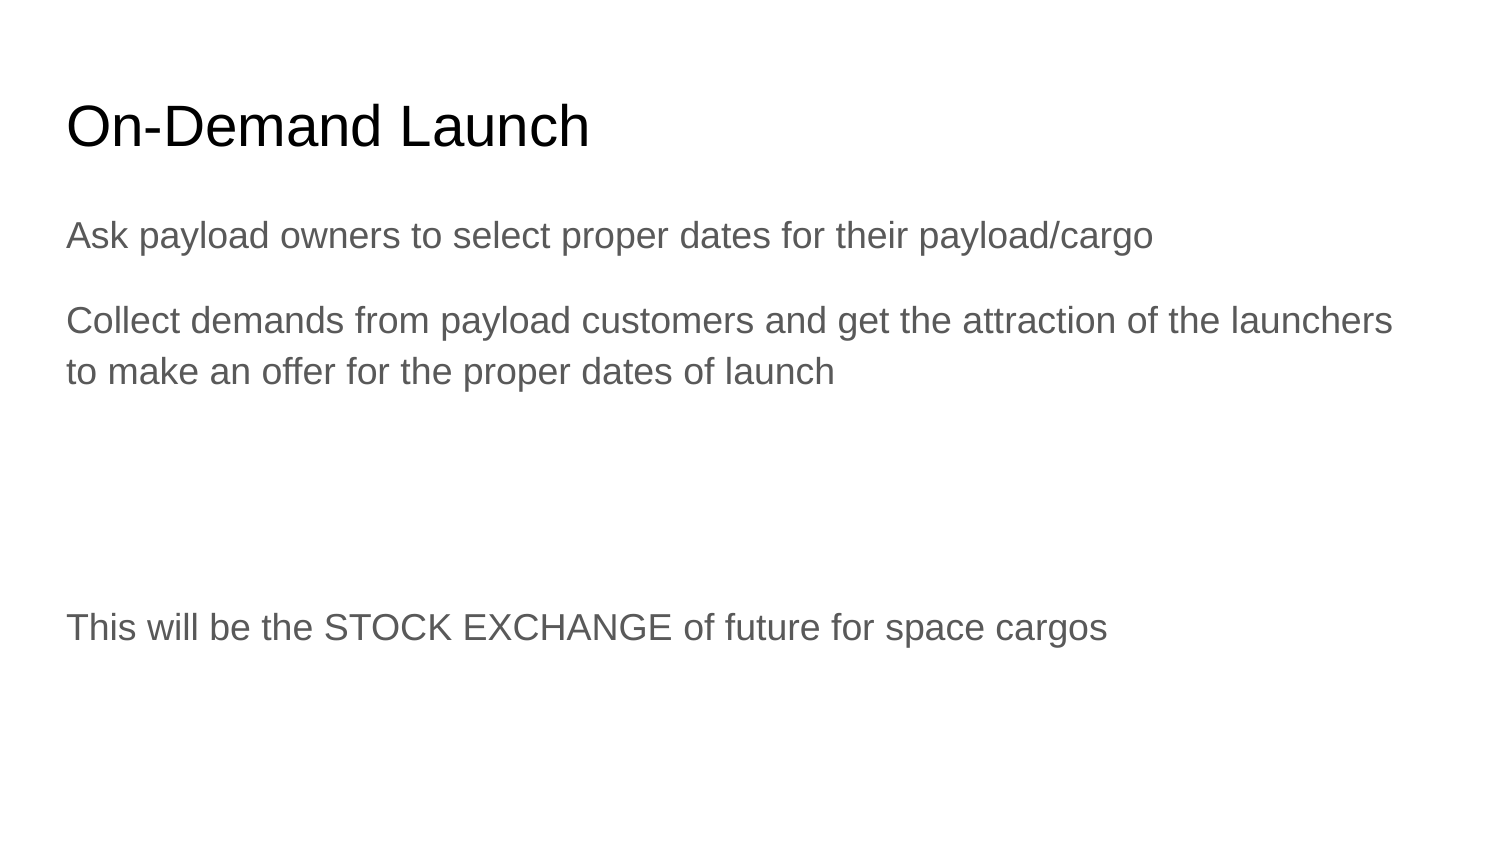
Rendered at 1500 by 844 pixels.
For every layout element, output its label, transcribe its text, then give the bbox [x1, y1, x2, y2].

list Ask payload owners to select proper dates for their payload/cargo Collect demands from payload customers and get the attraction of the launchers to make an offer for the proper dates of launch This will be the STOCK EXCHANGE of future for space cargos [51, 189, 1449, 750]
title On-Demand Launch [51, 72, 1449, 167]
